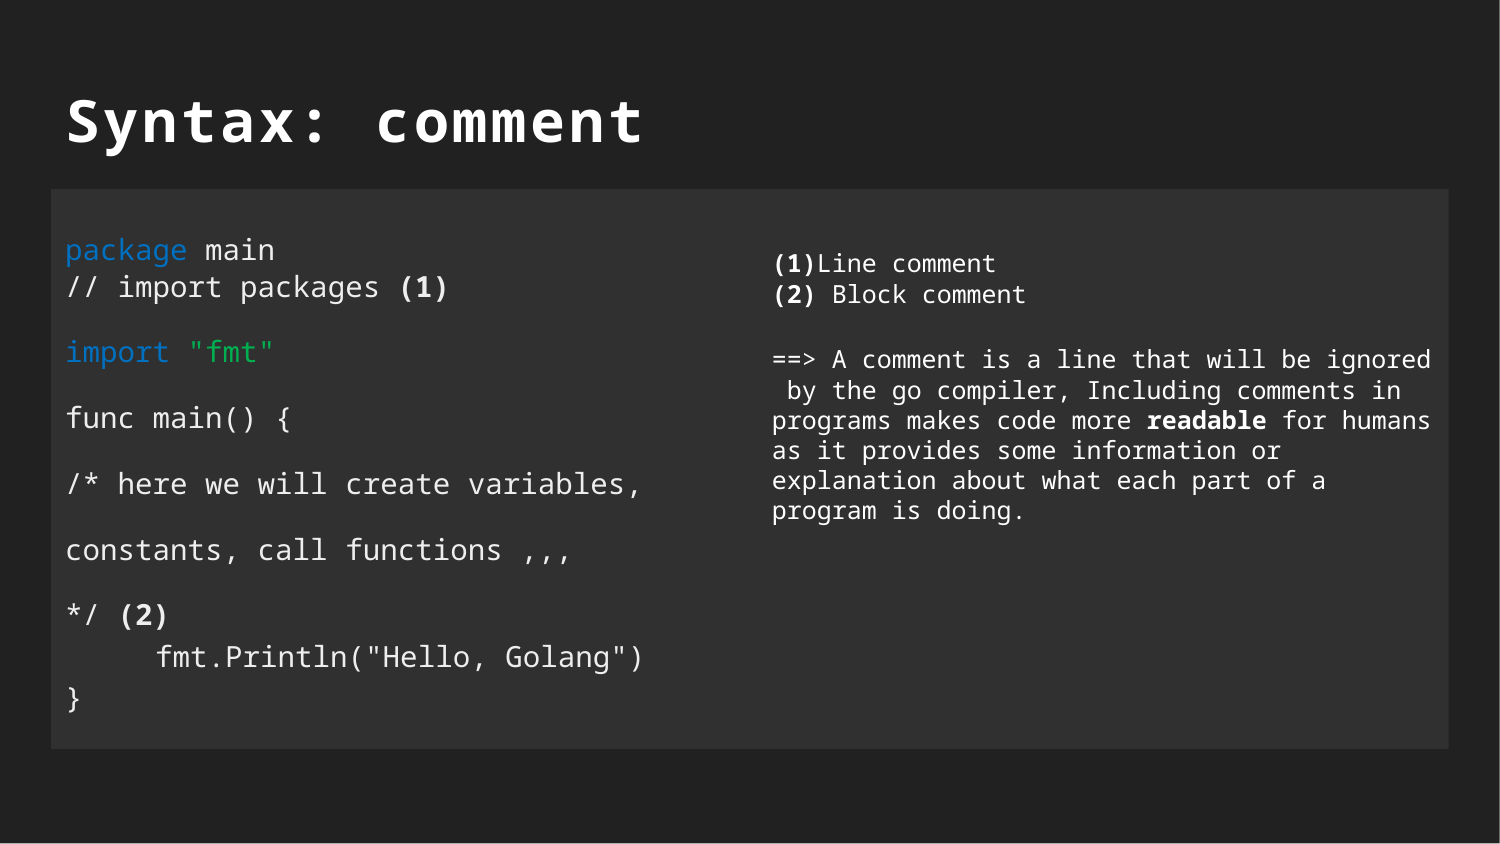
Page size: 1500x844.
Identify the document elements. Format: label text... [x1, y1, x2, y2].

text_box (1)Line comment (2) Block comment ==> A comment is a line that will be ignored by the go compiler, Including comments in programs makes code more readable for humans as it provides some information or explanation about what each part of a program is doing. [769, 244, 1438, 750]
text_box Syntax: comment [63, 82, 812, 181]
text_box [51, 189, 1449, 750]
text_box package main // import packages (1) import "fmt" func main() { /* here we will create variables, constants, call functions ,,, */ (2) fmt.Println("Hello, Golang") } [63, 229, 743, 738]
